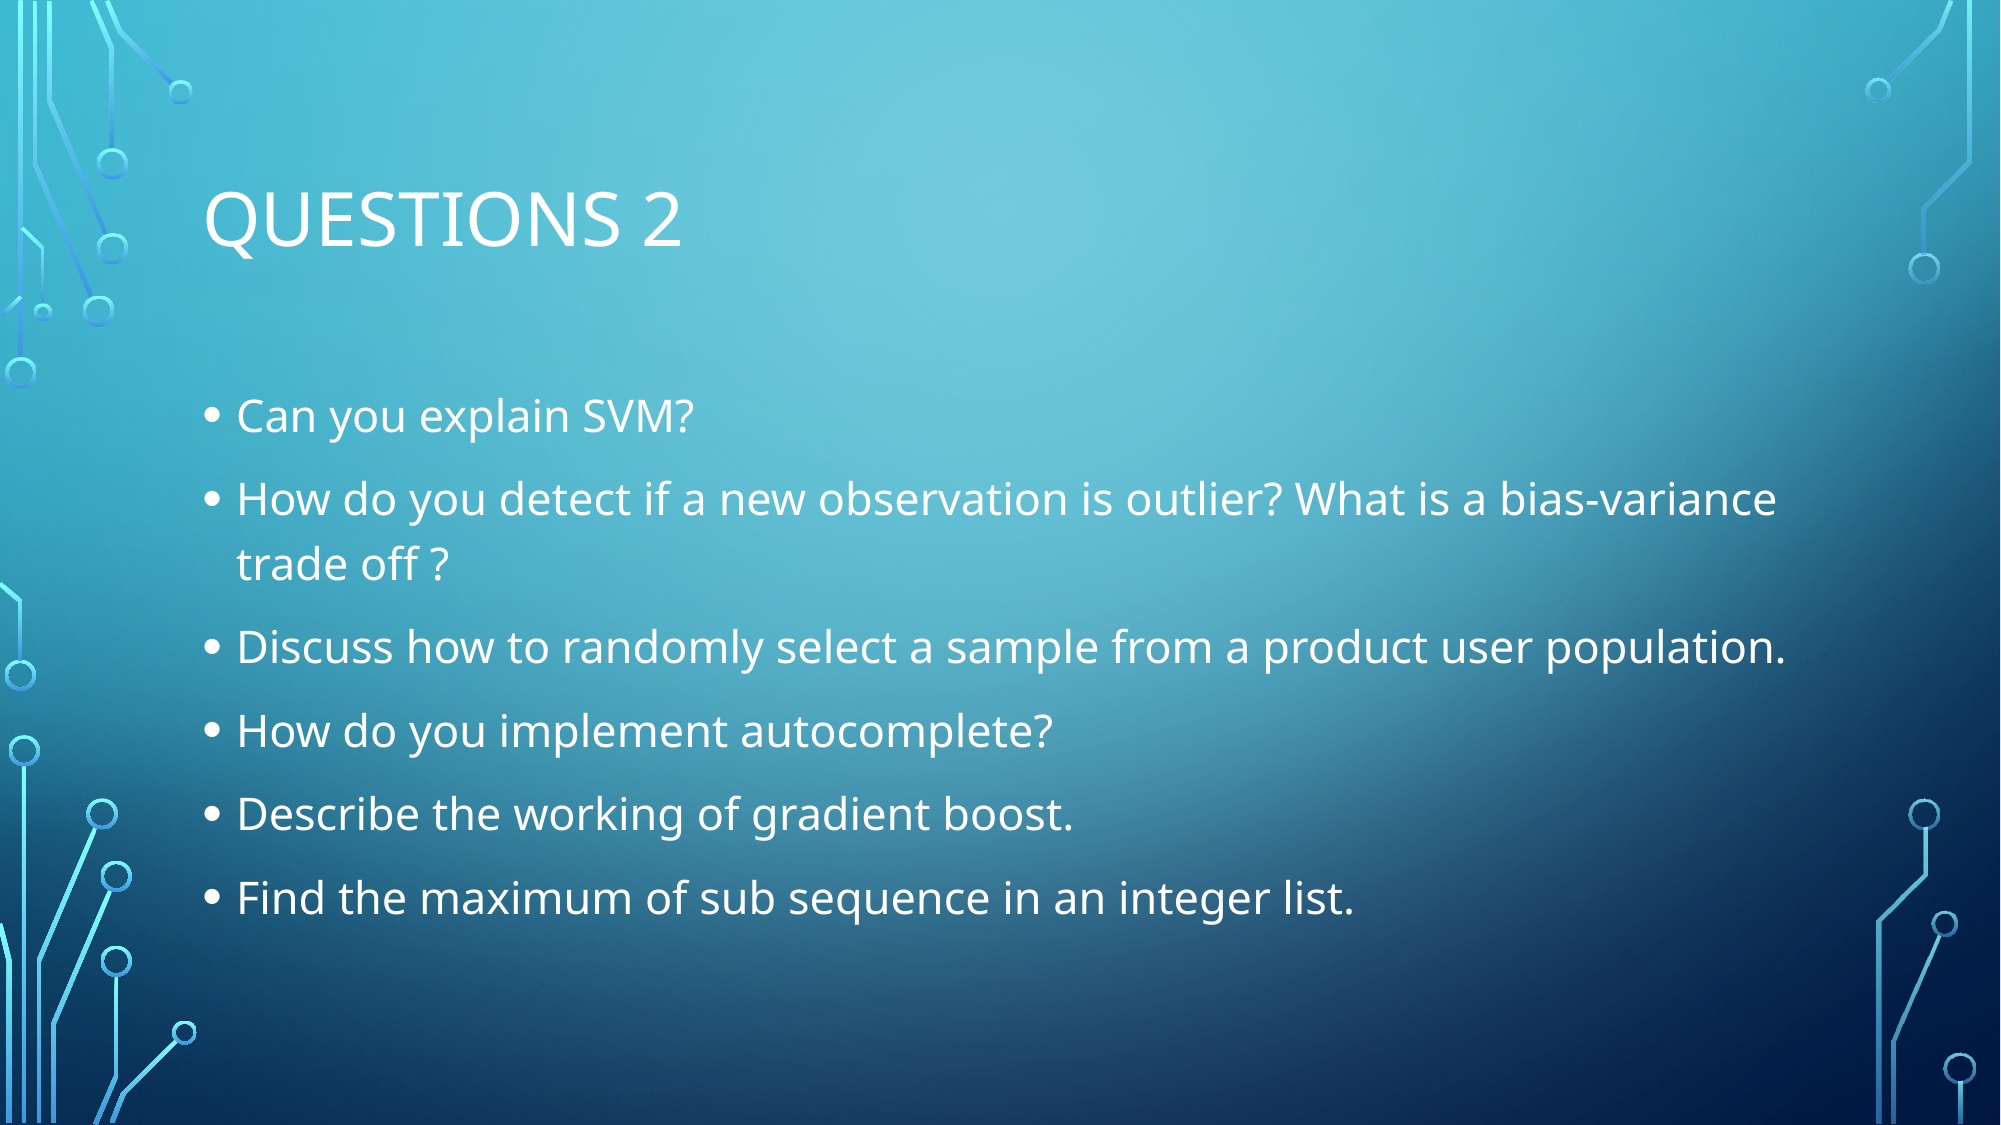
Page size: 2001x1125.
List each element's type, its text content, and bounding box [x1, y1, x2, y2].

title Questions 2 [187, 101, 1813, 344]
list Can you explain SVM? How do you detect if a new observation is outlier? What is a bias-variance trade off ? Discuss how to randomly select a sample from a product user population. How do you implement autocomplete? Describe the working of gradient boost. Find the maximum of sub sequence in an integer list. [187, 369, 1813, 950]
